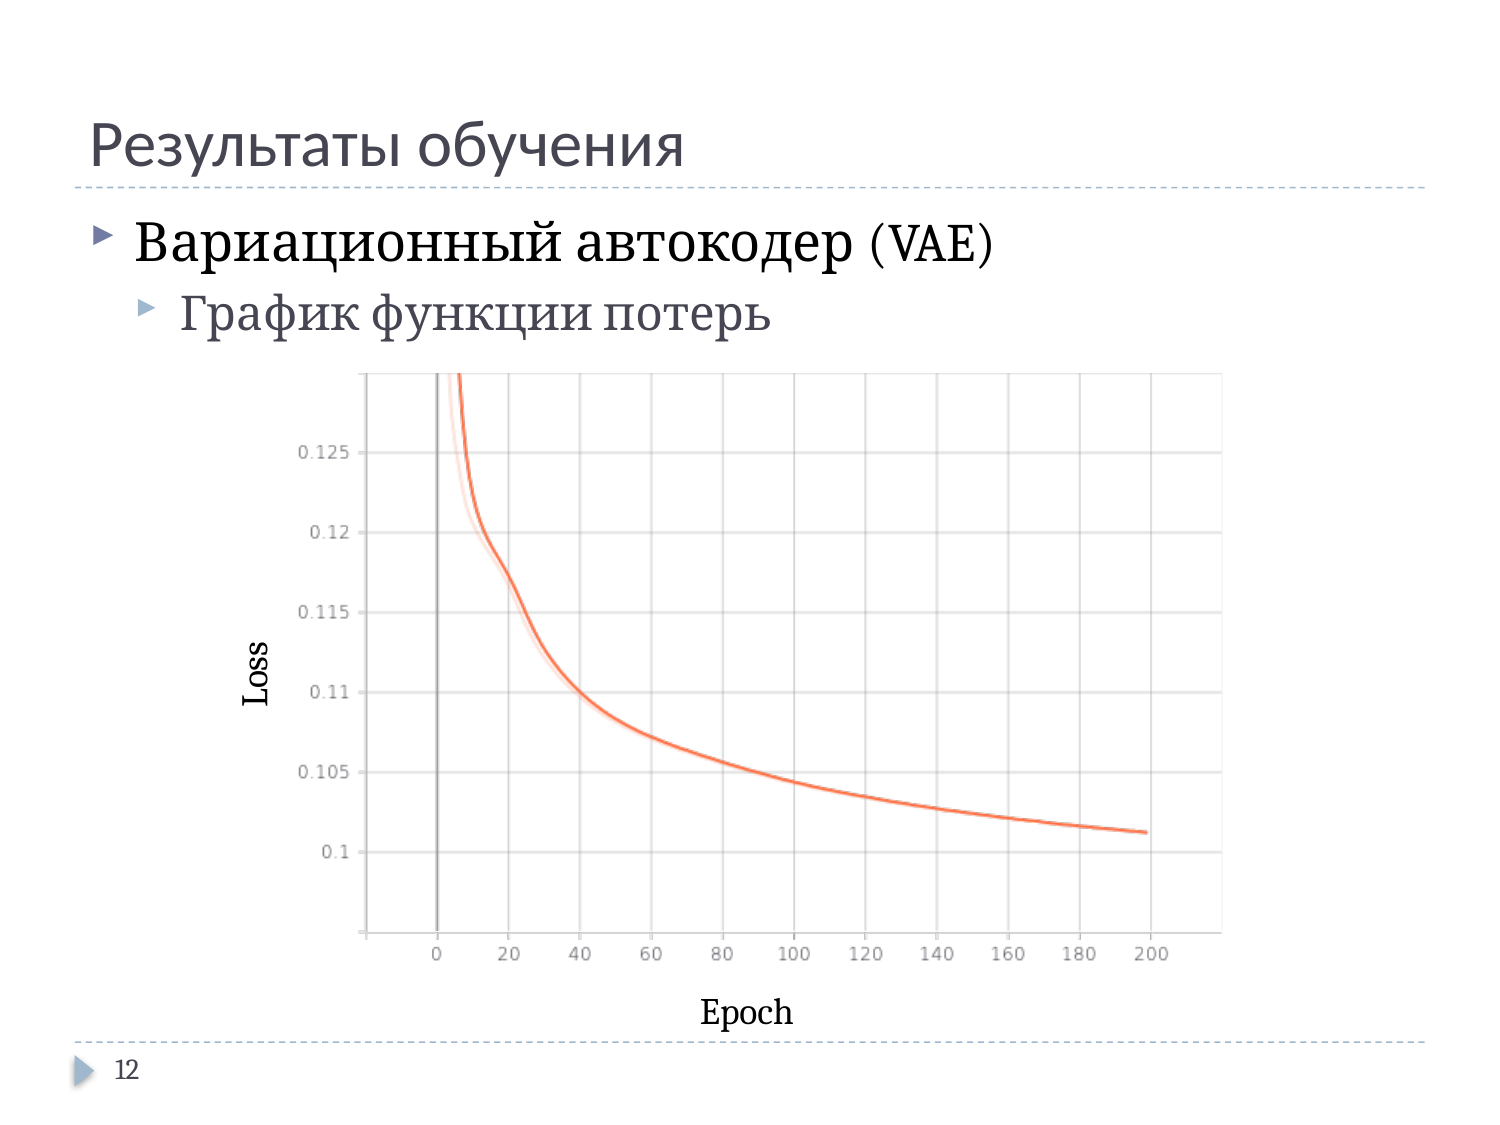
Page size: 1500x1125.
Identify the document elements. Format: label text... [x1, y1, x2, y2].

list Вариационный автокодер (VAE) График функции потерь [75, 200, 1425, 1010]
picture [277, 373, 1223, 966]
text_box Loss [222, 616, 271, 723]
title Результаты обучения [75, 24, 1425, 188]
slide_number 12 [100, 1042, 426, 1103]
text_box Epoch [684, 979, 815, 1040]
